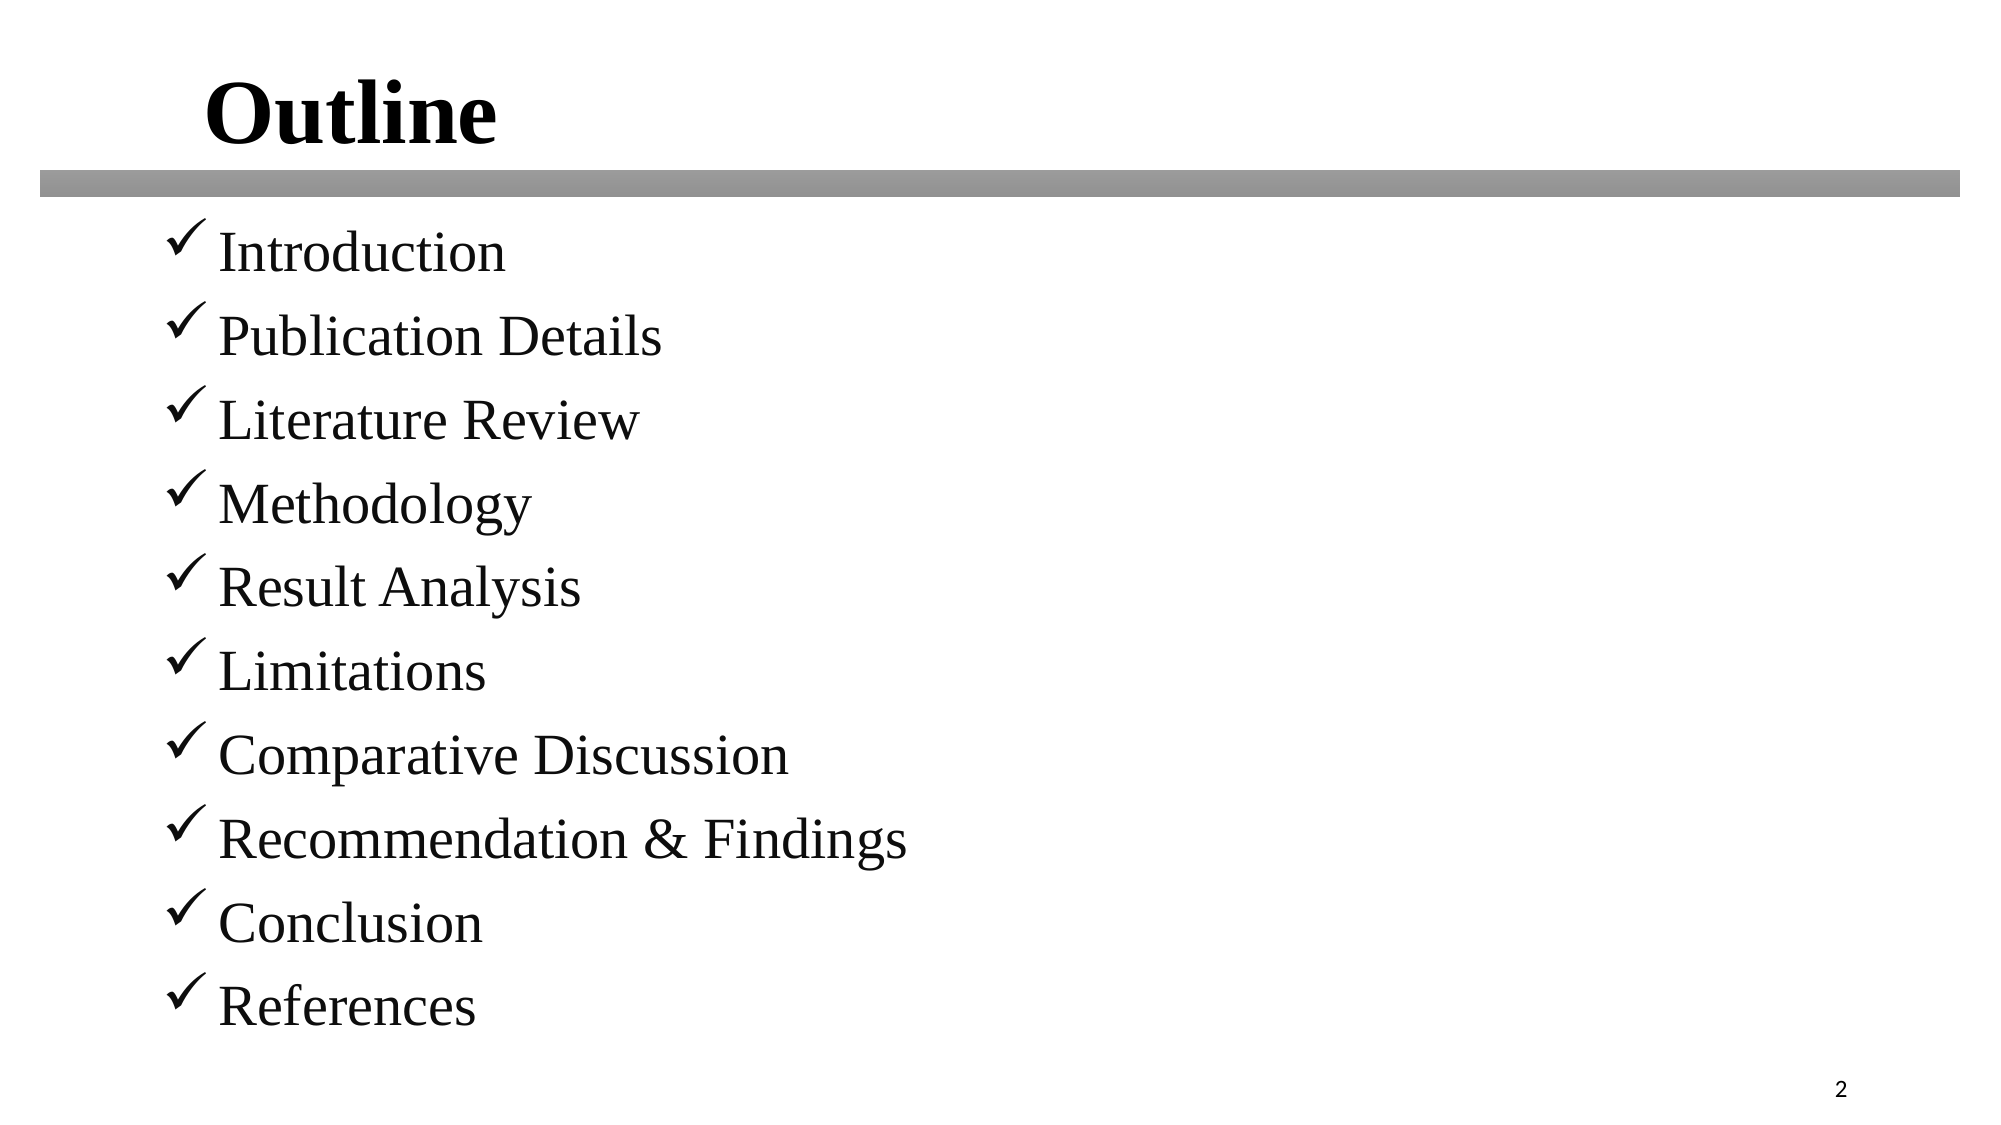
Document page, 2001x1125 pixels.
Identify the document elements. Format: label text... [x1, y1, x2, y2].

slide_number 2 [1412, 1057, 1863, 1118]
text_box [39, 169, 1961, 198]
text_box Introduction Publication Details Literature Review Methodology Result Analysis Limitations Comparative Discussion Recommendation & Findings Conclusion References [147, 213, 1000, 912]
text_box Outline [188, 57, 544, 169]
